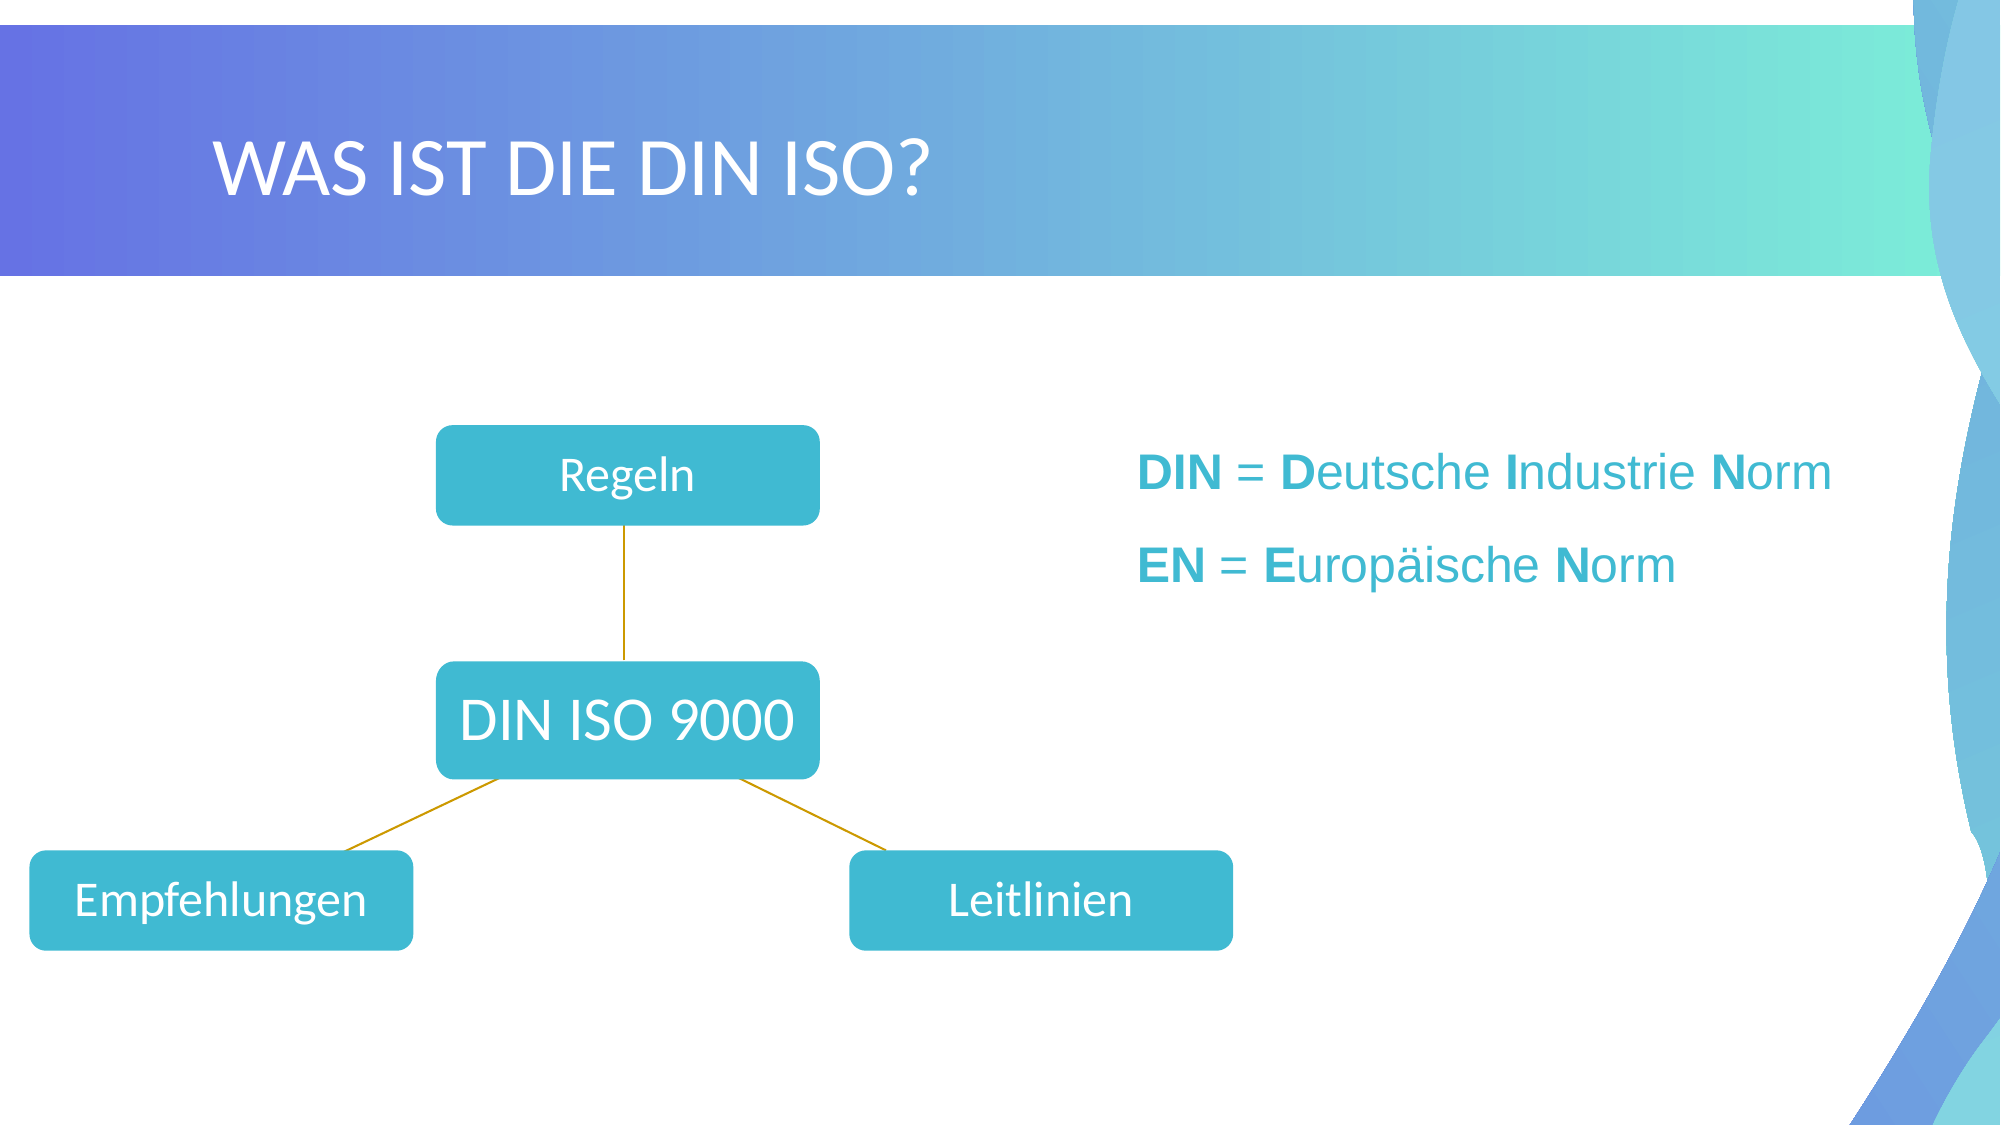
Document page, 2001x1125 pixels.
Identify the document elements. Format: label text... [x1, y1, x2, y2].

text_box DIN = Deutsche Industrie Norm [1122, 431, 1881, 507]
text_box DIN ISO 9000 [434, 660, 821, 781]
text_box EN = Europäische Norm [1122, 524, 1881, 600]
text_box Empfehlungen [28, 849, 415, 952]
text_box Regeln [434, 424, 821, 527]
text_box [742, 781, 886, 849]
title Was ist die DIN ISO? [197, 46, 1803, 295]
text_box Leitlinien [848, 849, 1235, 952]
text_box [347, 781, 496, 849]
